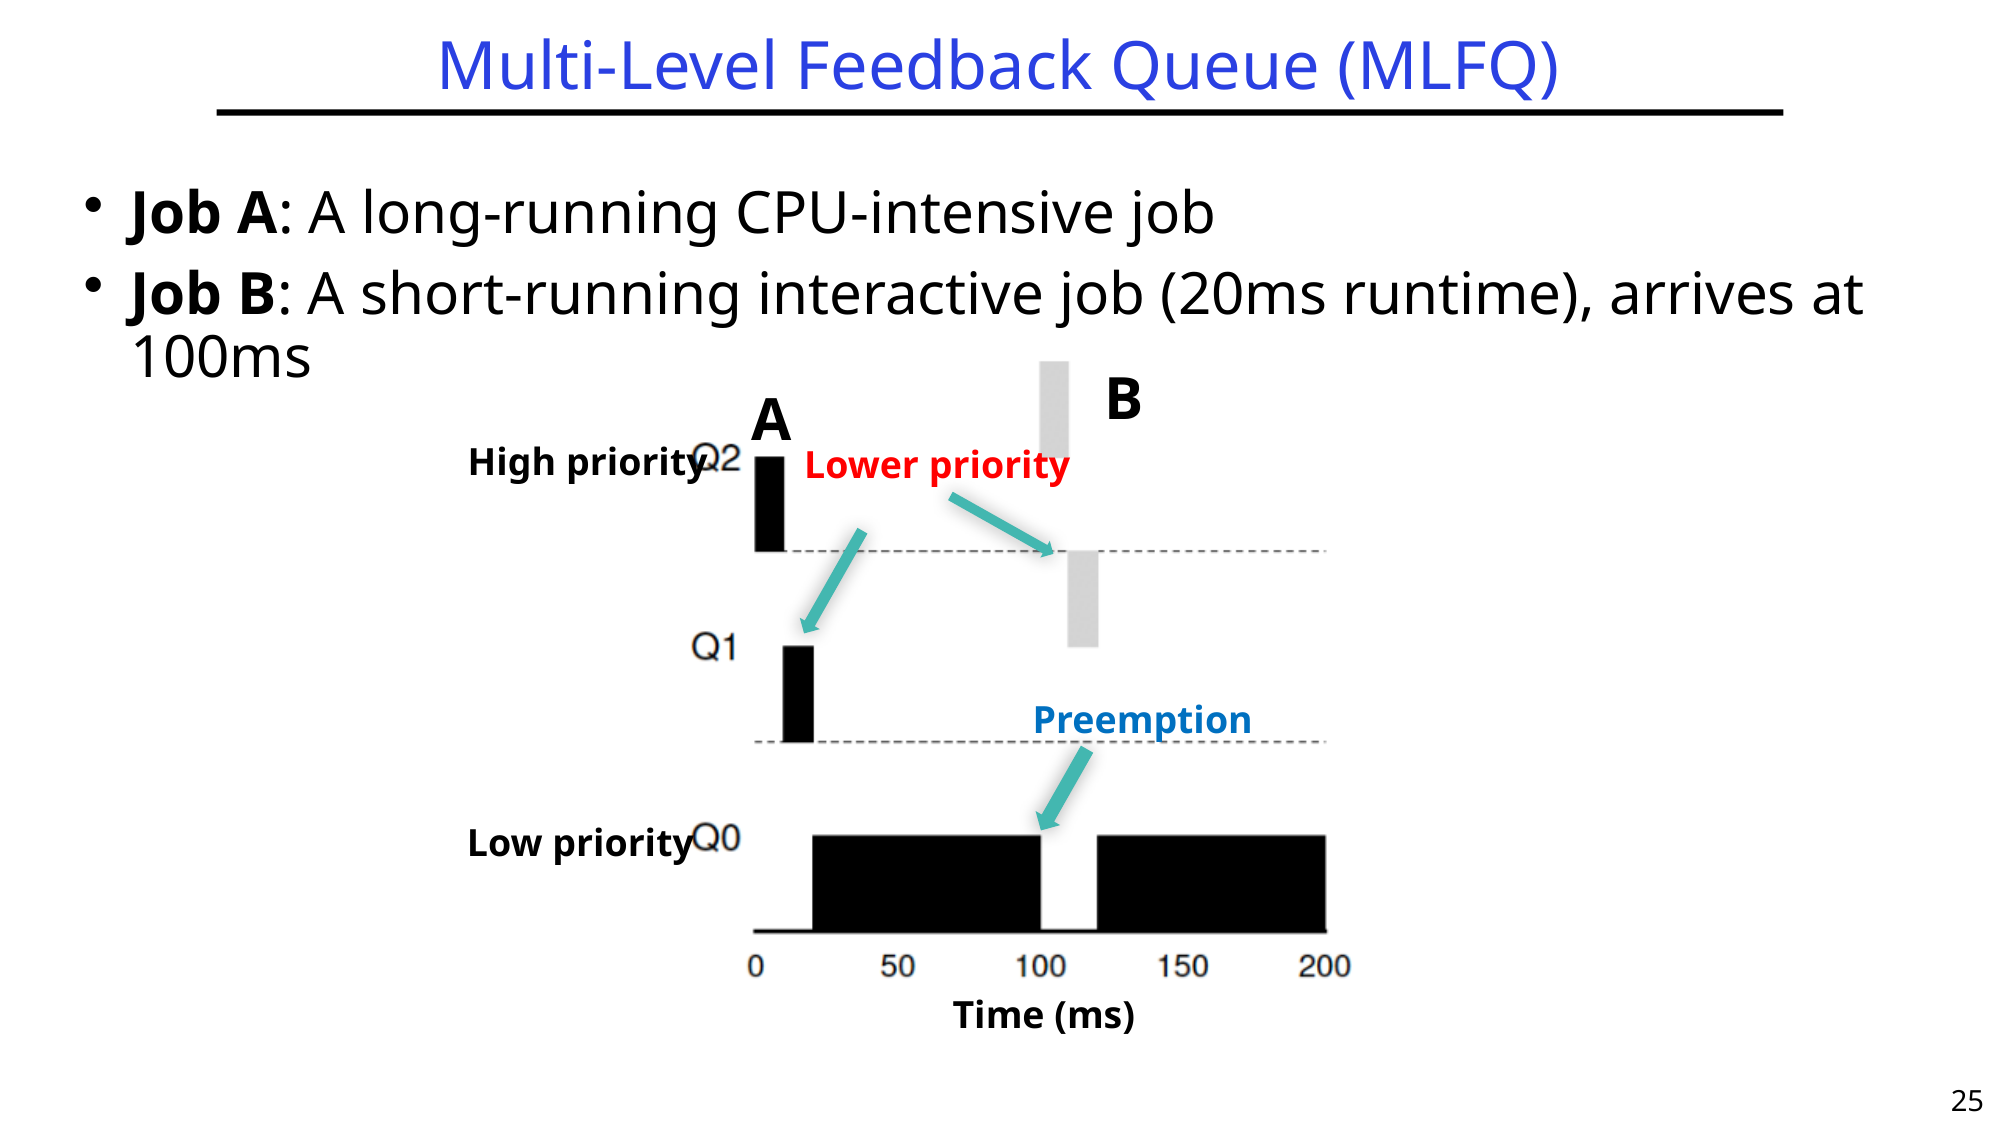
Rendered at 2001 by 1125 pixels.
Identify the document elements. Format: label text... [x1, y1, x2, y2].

picture [664, 349, 1413, 980]
text_box Time (ms) [937, 988, 1151, 1044]
title Multi-Level Feedback Queue (MLFQ) [68, 25, 1929, 113]
text_box High priority [453, 430, 659, 491]
list Job A: A long-running CPU-intensive job Job B: A short-running interactive job (20ms runtime), arrives at 100ms [68, 176, 1929, 1075]
text_box Low priority [452, 811, 659, 872]
